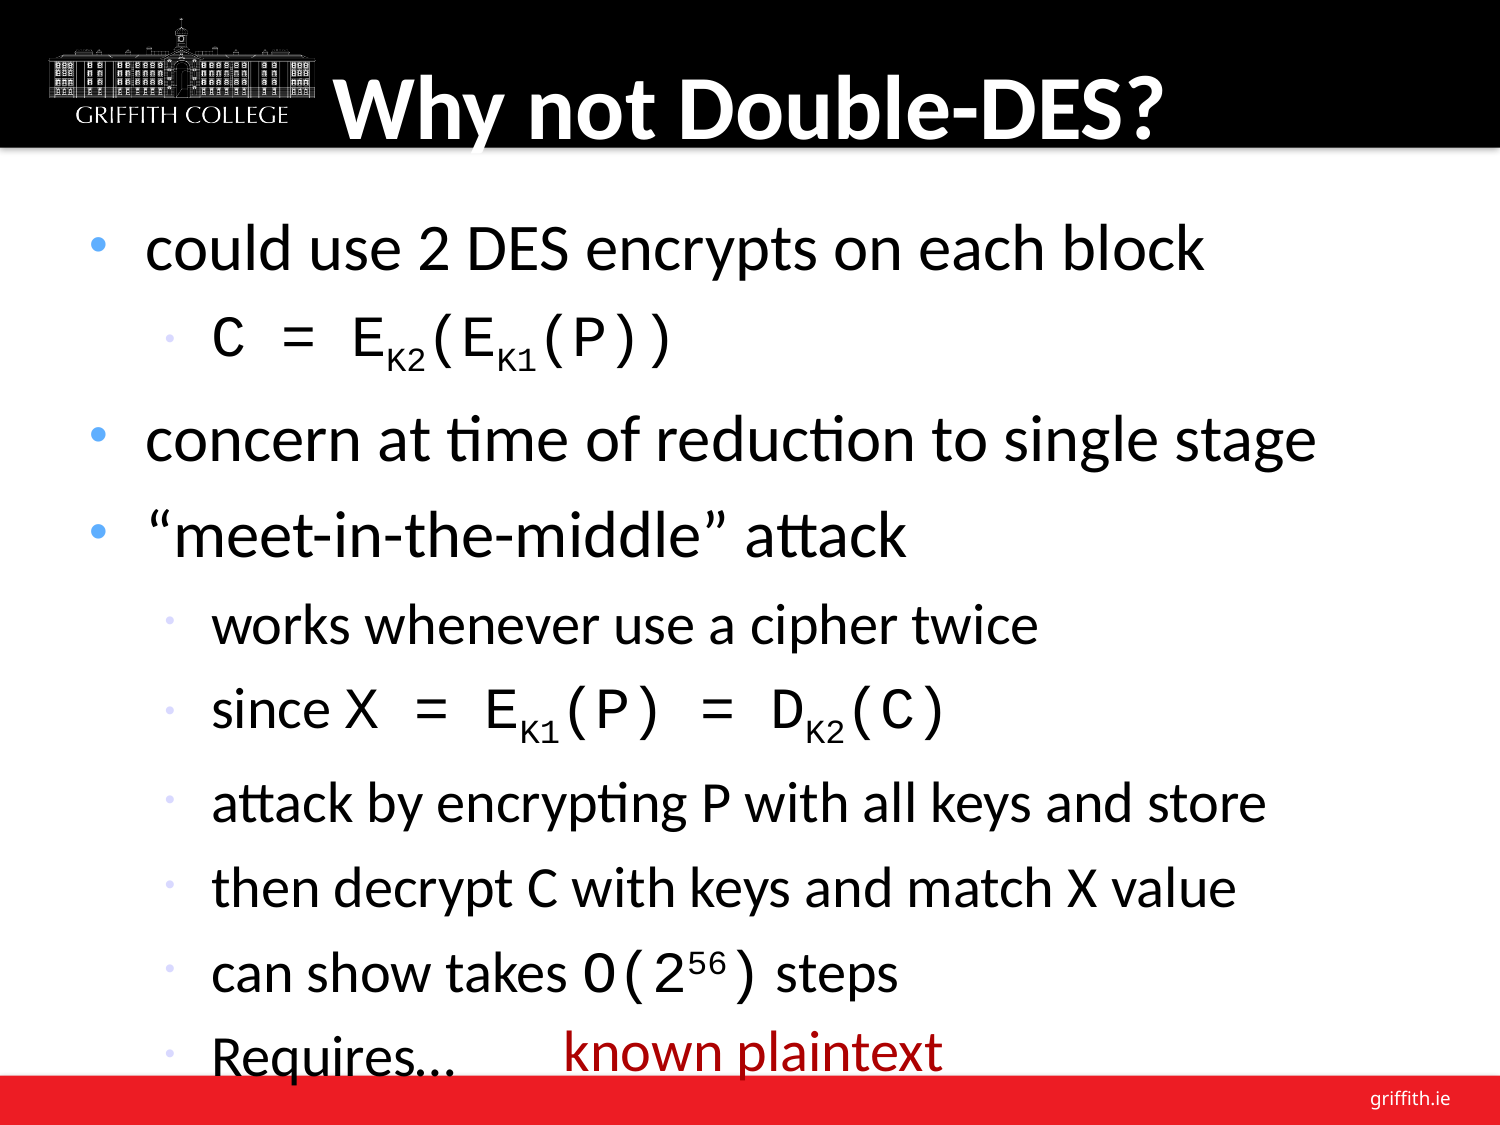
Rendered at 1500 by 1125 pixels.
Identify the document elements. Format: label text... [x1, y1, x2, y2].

text_box known plaintext [549, 1005, 1128, 1091]
text_box could use 2 DES encrypts on each block C = EK2(EK1(P)) concern at time of reduction to single stage “meet-in-the-middle” attack works whenever use a cipher twice since X = EK1(P) = DK2(C) attack by encrypting P with all keys and store then decrypt C with keys and match X value can show takes O(256) steps Requires… [75, 196, 1459, 1096]
picture [21, 0, 341, 187]
text_box Why not Double-DES? [74, 9, 1425, 197]
